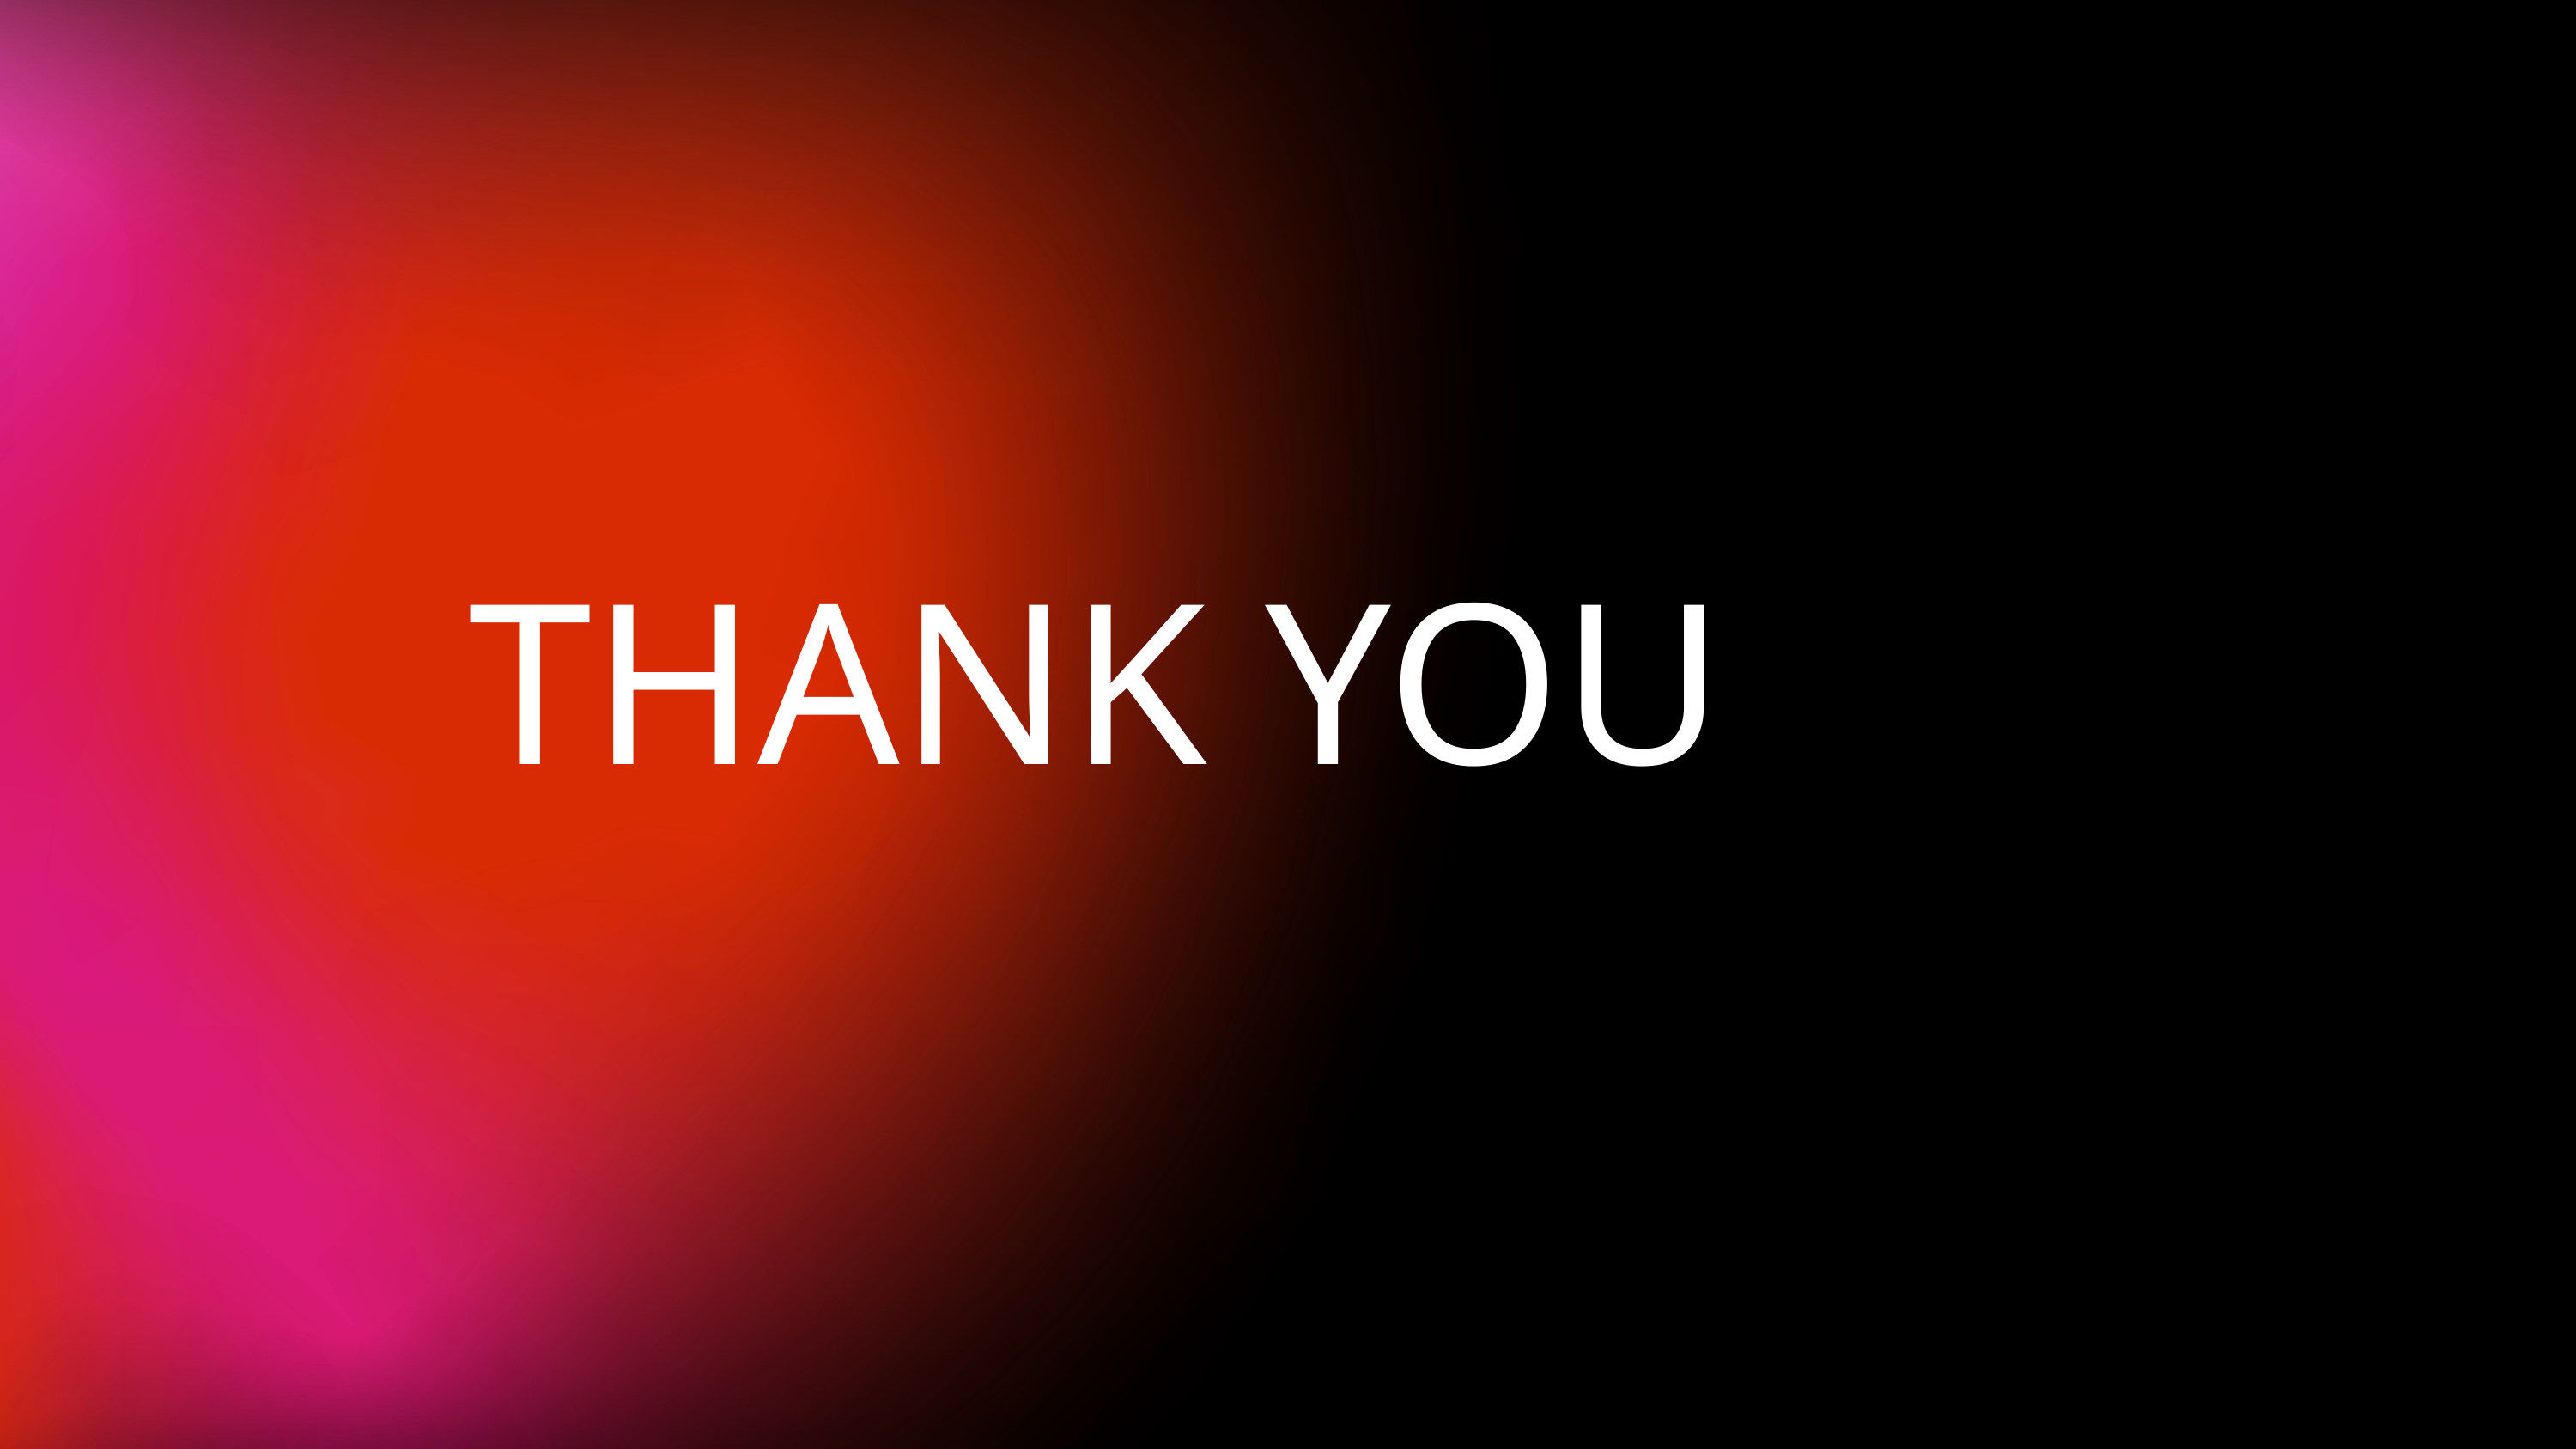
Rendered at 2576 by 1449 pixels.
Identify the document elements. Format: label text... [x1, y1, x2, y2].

text_box [0, 0, 1541, 1449]
text_box THANK YOU [468, 541, 2108, 809]
